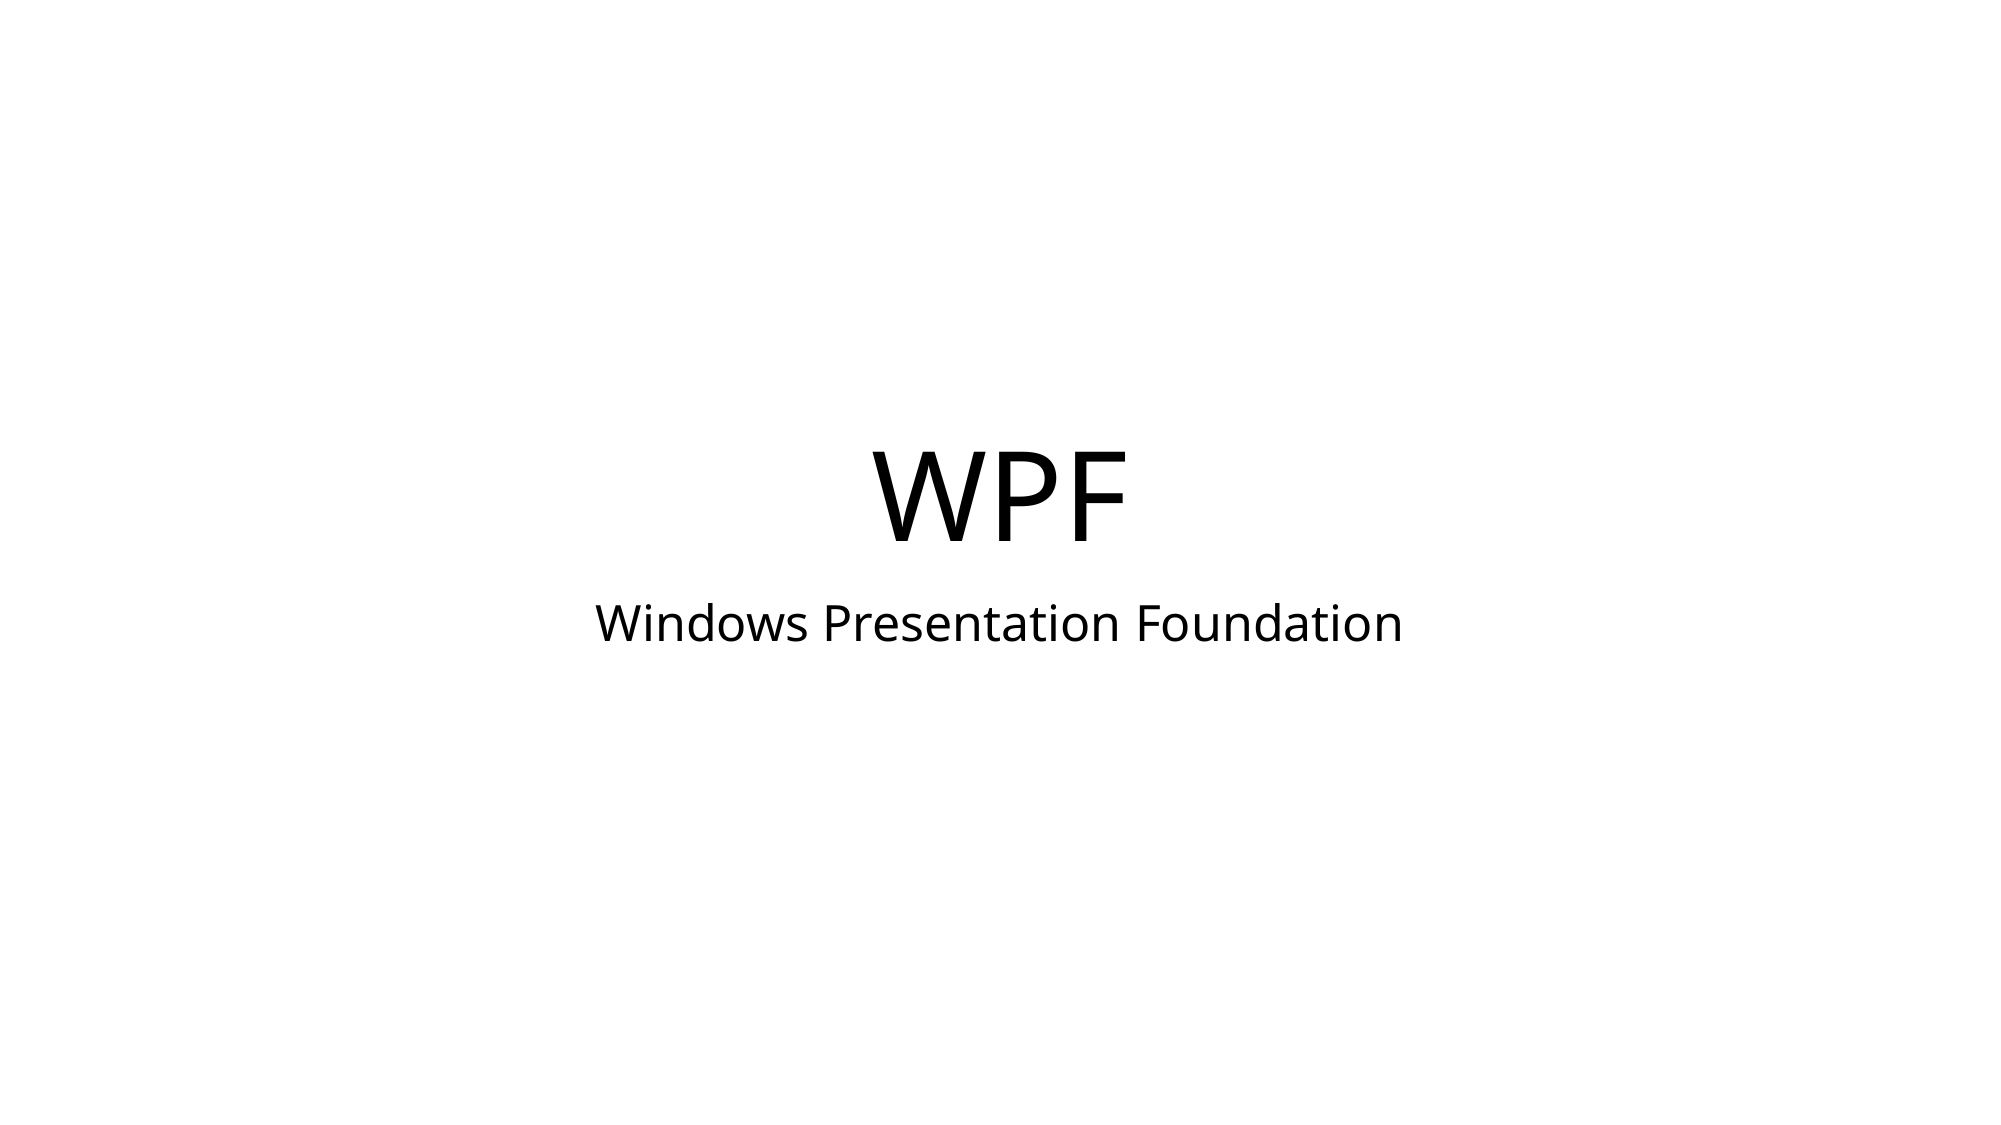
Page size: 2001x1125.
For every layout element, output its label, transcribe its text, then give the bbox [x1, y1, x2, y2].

subtitle Windows Presentation Foundation [249, 590, 1750, 863]
title WPF [249, 184, 1750, 576]
